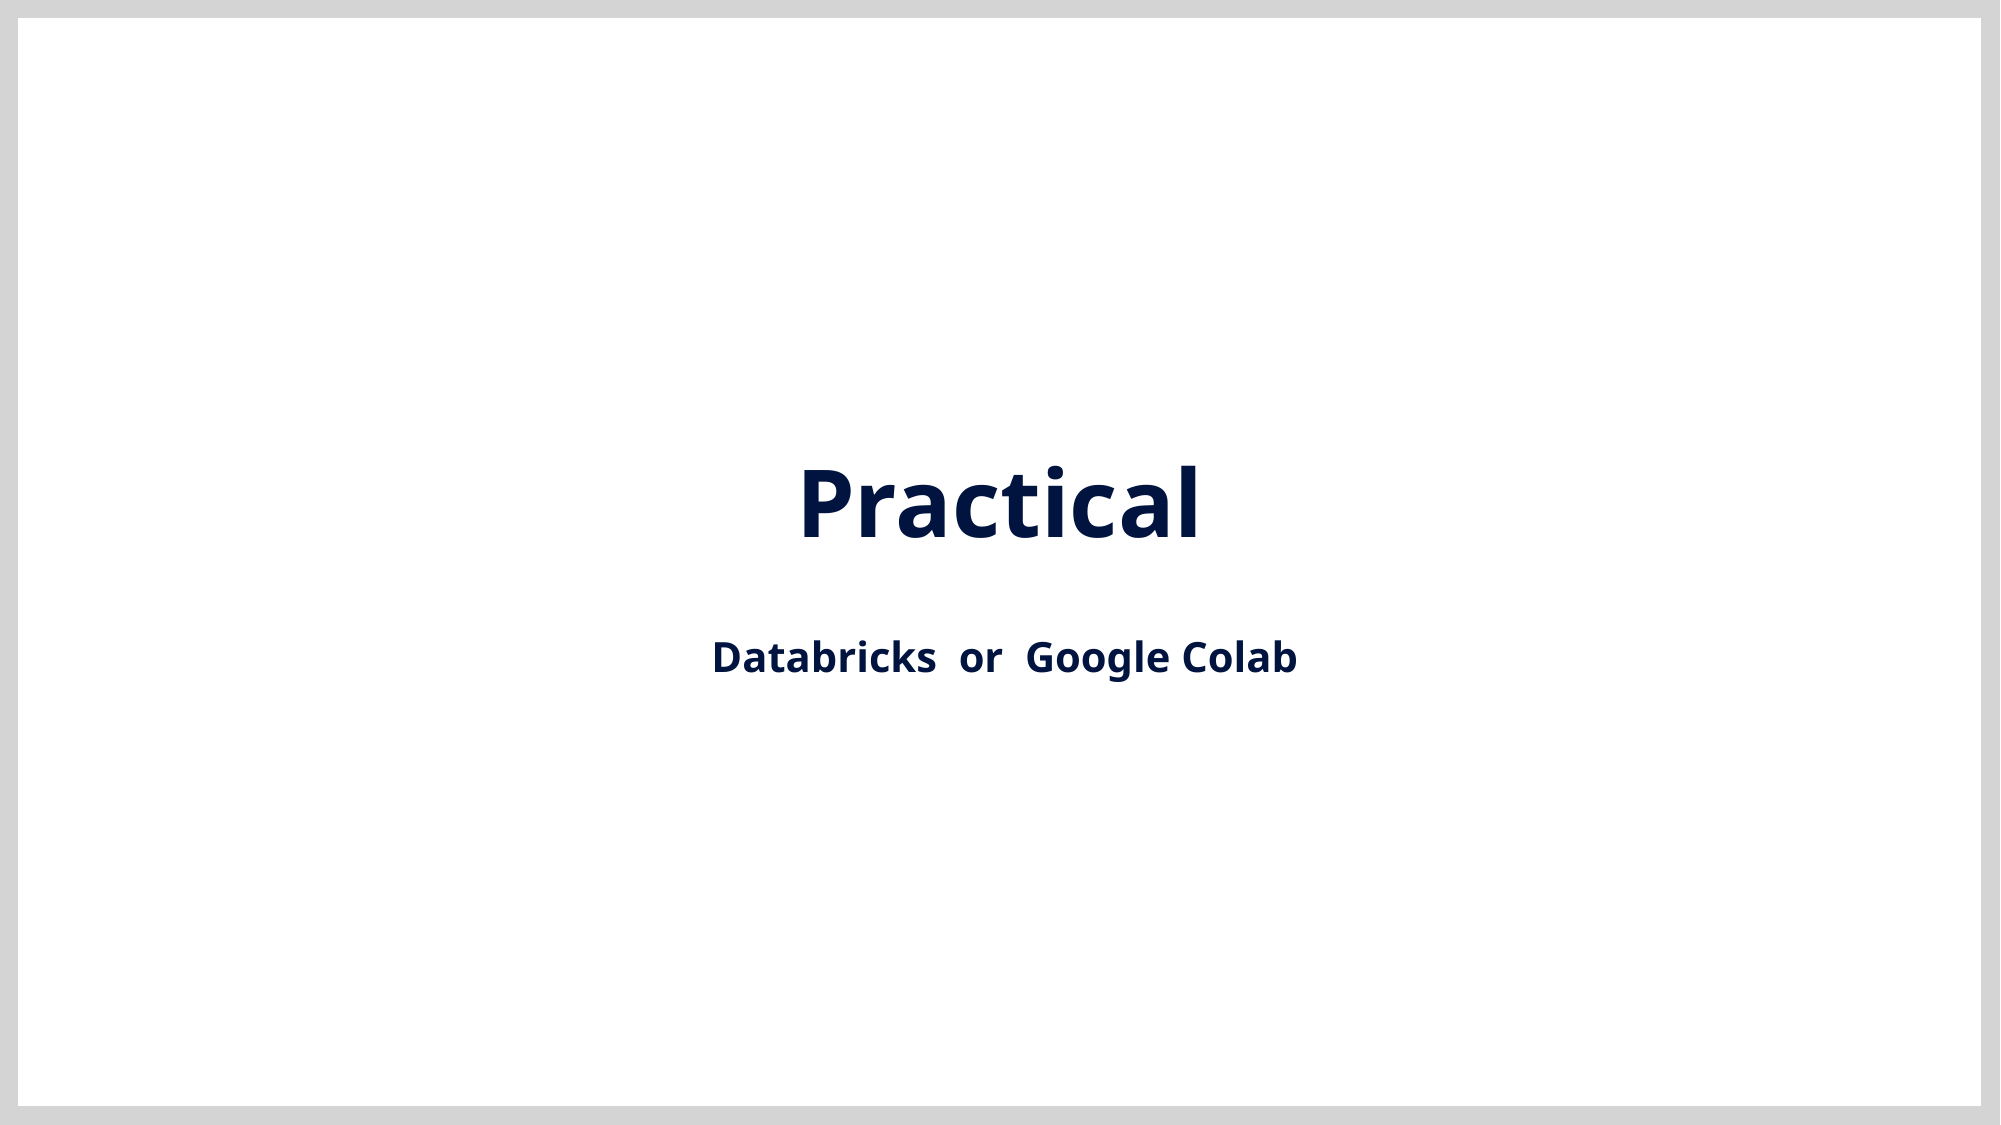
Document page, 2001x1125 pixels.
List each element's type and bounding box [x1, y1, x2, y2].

text_box [7, 7, 1992, 1117]
